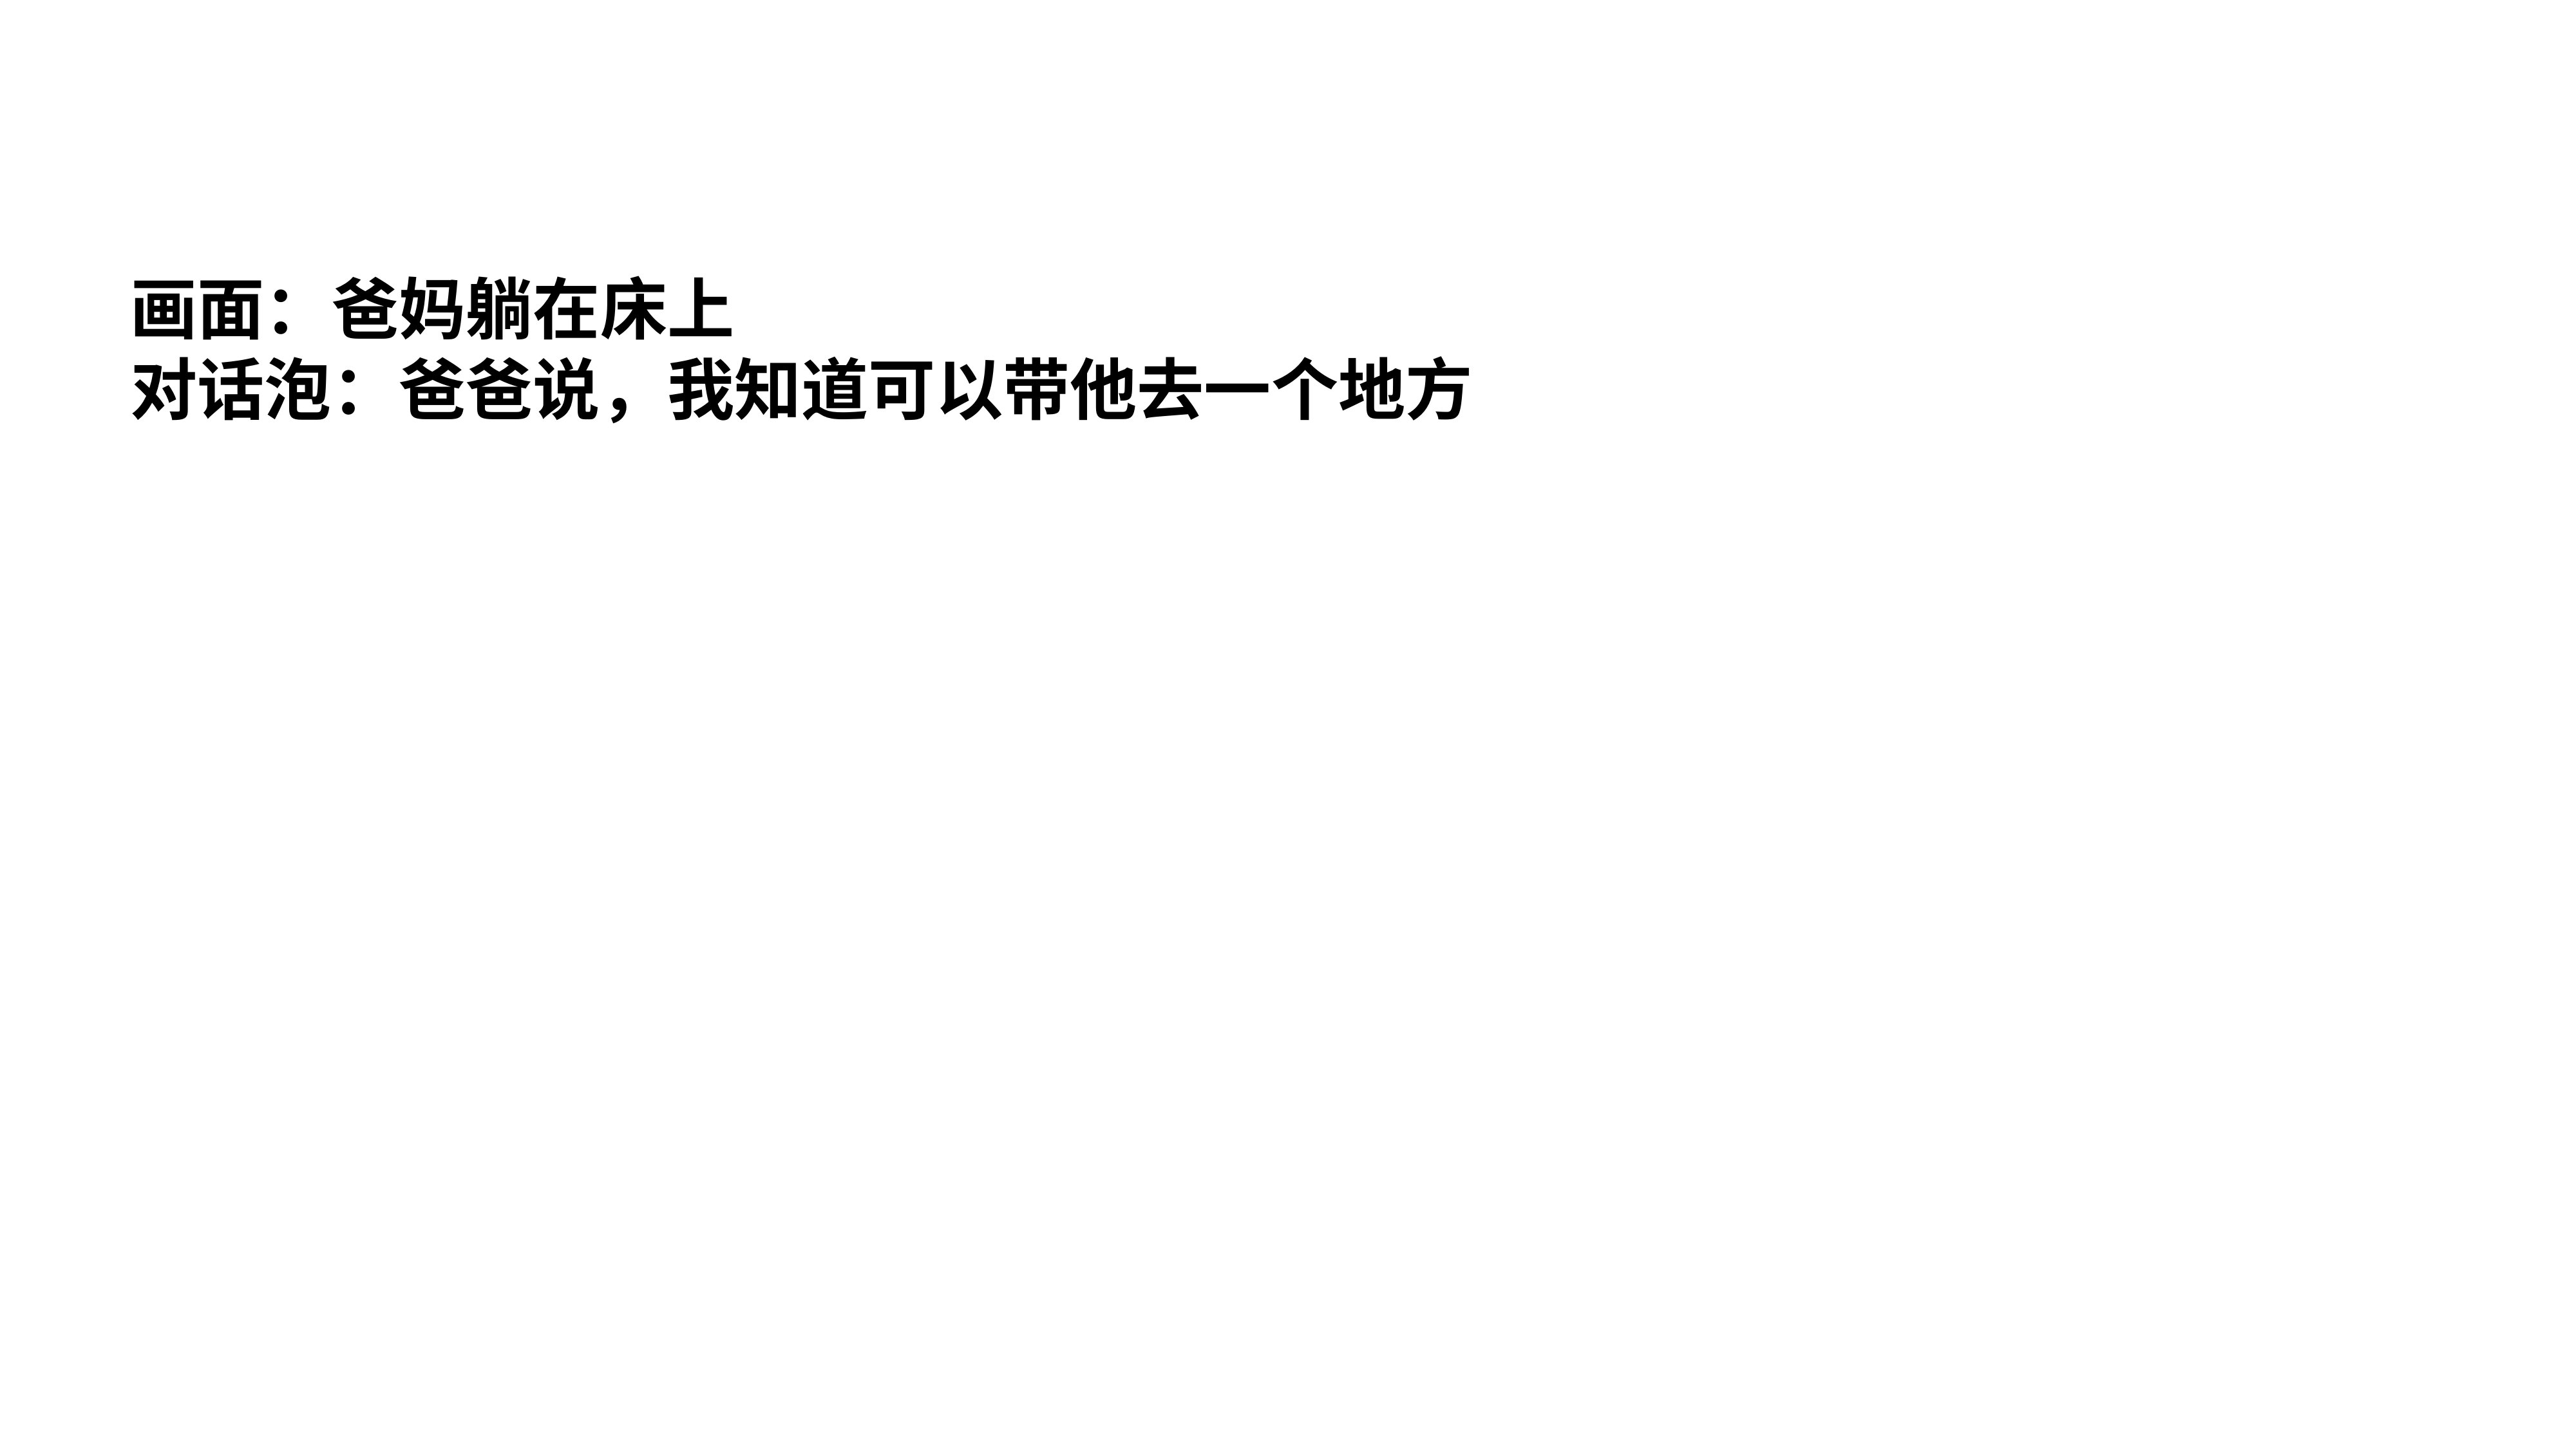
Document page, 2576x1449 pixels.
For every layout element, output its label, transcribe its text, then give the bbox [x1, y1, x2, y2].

text_box 画面：爸妈躺在床上 对话泡：爸爸说，我知道可以带他去一个地方 [122, 259, 1481, 436]
